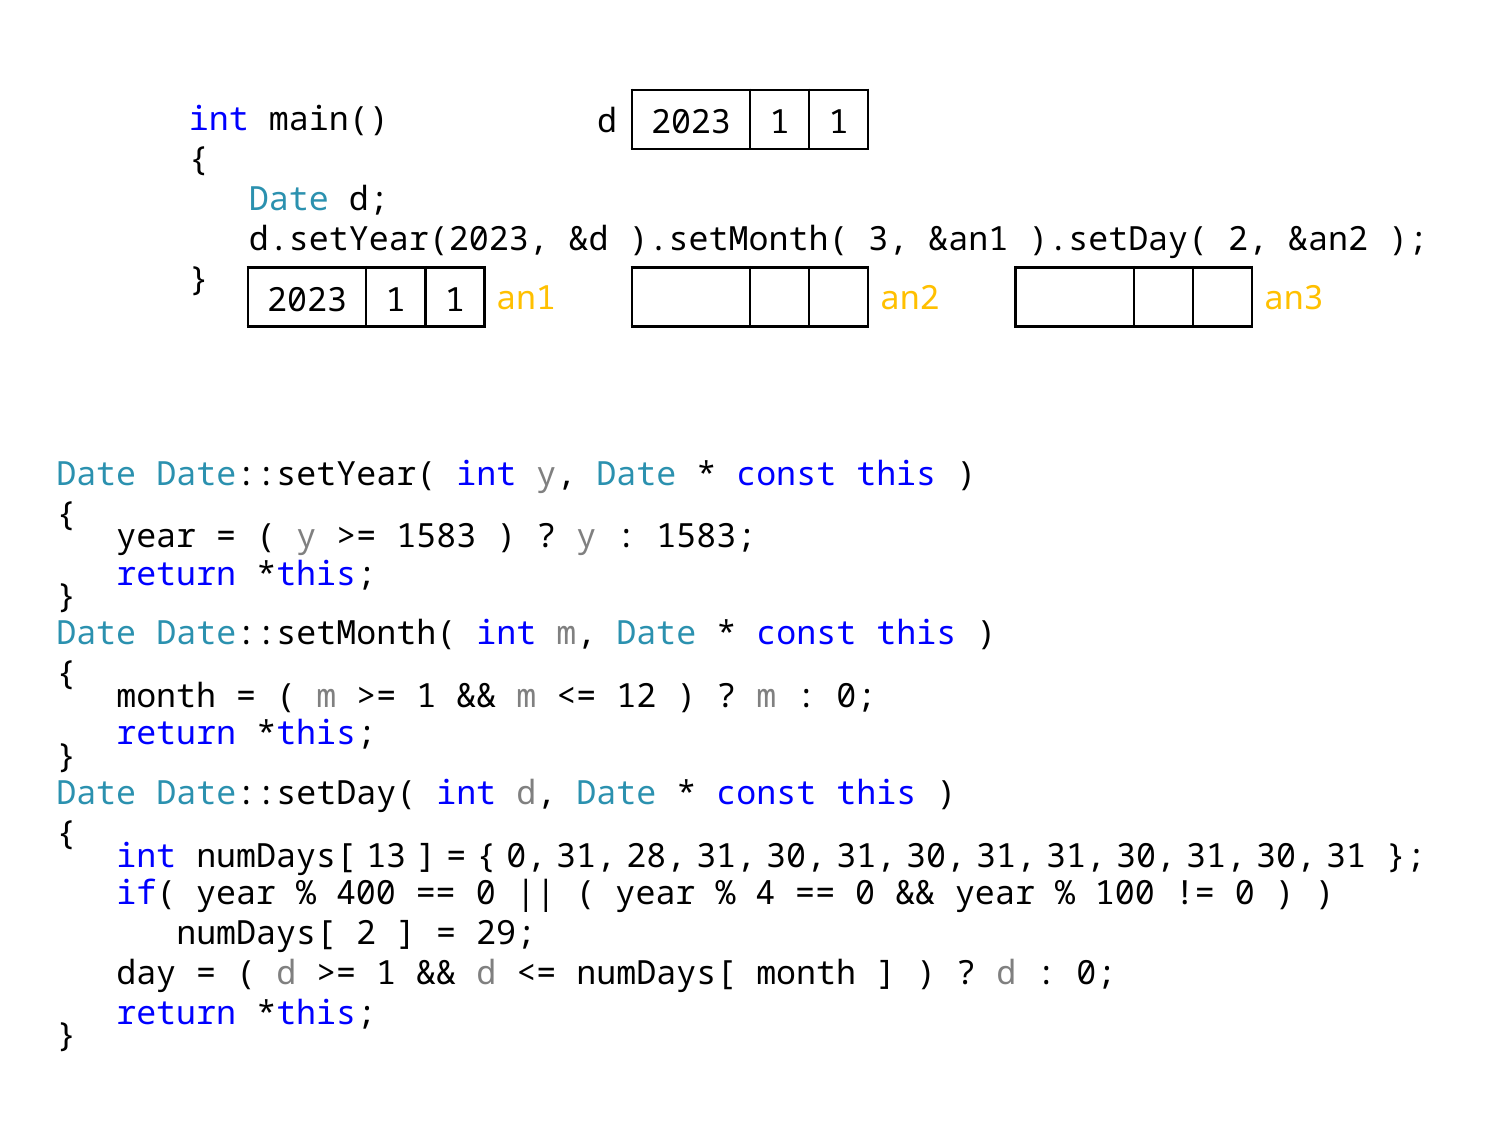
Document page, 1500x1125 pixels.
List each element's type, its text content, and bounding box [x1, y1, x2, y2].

table_header [1194, 269, 1251, 325]
table_header 2023 [249, 269, 365, 325]
table_header 1 [751, 91, 808, 148]
text_box d [572, 90, 631, 149]
table_header [1135, 269, 1192, 325]
table_header [633, 269, 749, 325]
text_box an1 [486, 267, 573, 327]
table_header [1017, 269, 1133, 325]
list Date Date::setYear( int y, Date * const this ) { year = ( y >= 1583 ) ? y : 1583; return *this; } Date Date::setMonth( int m, Date * const this ) { month = ( m >= 1 && m <= 12 ) ? m : 0; return *this; } Date Date::setDay( int d, Date * const this ) { int numDays[ 13 ] = { 0, 31, 28, 31, 30, 31, 30, 31, 31, 30, 31, 30, 31 }; if( year % 400 == 0 || ( year % 4 == 0 && year % 100 != 0 ) ) numDays[ 2 ] = 29; day = ( d >= 1 && d <= numDays[ month ] ) ? d : 0; return *this; } [41, 444, 1459, 1065]
table_header [751, 269, 808, 325]
text_box an3 [1253, 267, 1341, 327]
table_header [810, 269, 867, 325]
text_box an2 [869, 267, 957, 327]
list int main() { Date d; d.setYear(2023, &d ).setMonth( 3, &an1 ).setDay( 2, &an2 ); } [159, 90, 1459, 297]
table_header 1 [427, 269, 483, 325]
table_header 2023 [633, 91, 749, 148]
table_header 1 [810, 91, 867, 148]
table_header 1 [367, 269, 424, 325]
